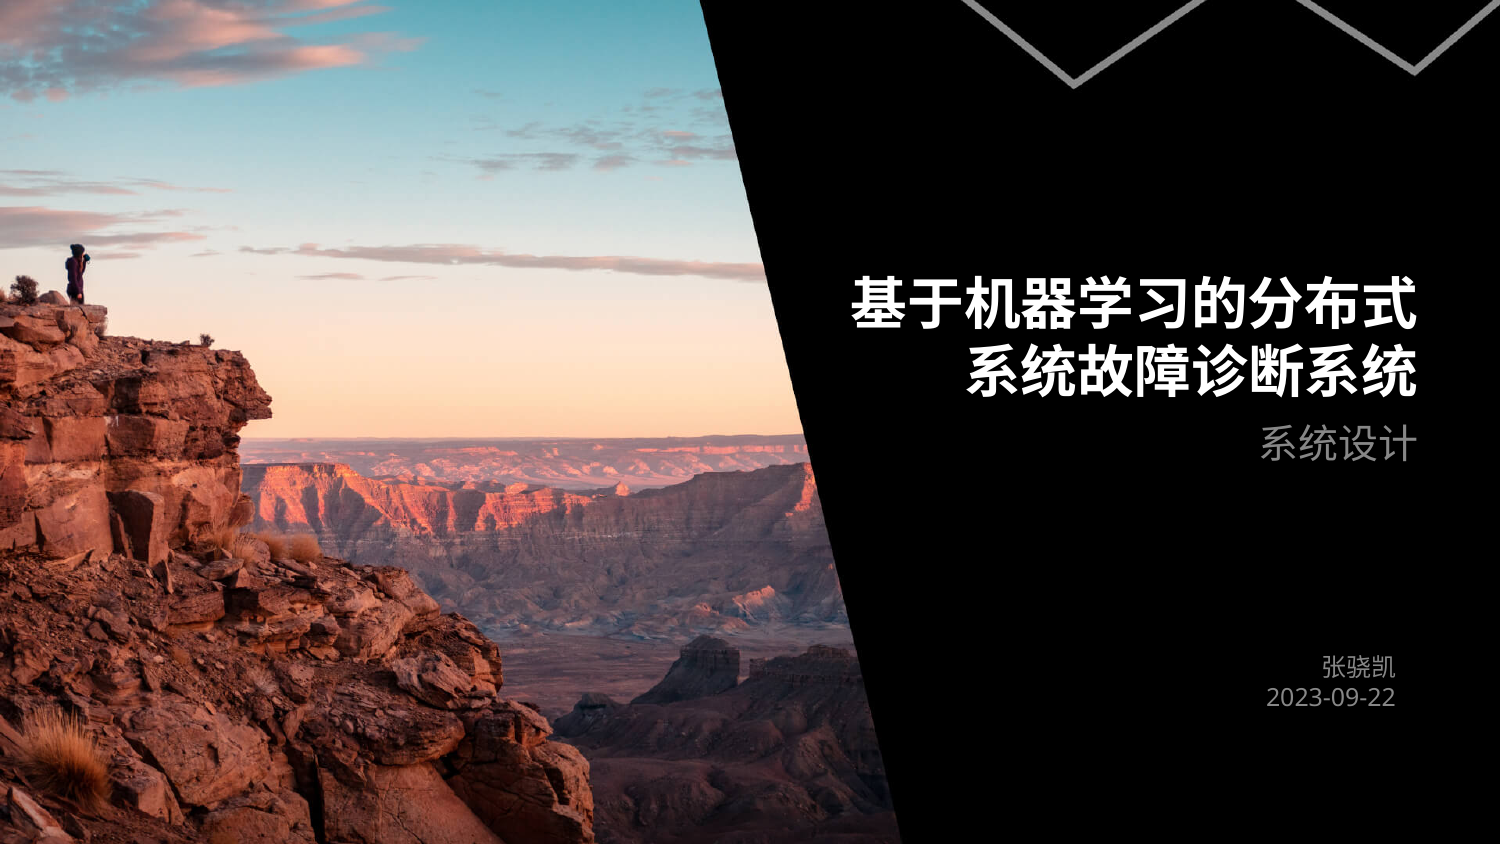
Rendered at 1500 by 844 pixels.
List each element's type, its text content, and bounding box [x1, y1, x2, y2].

text_box 基于机器学习的分布式系统故障诊断系统 [810, 192, 1433, 412]
text_box 张骁凯 2023-09-22 [1092, 628, 1411, 719]
text_box 系统设计 [929, 411, 1433, 536]
picture [0, 0, 1500, 844]
